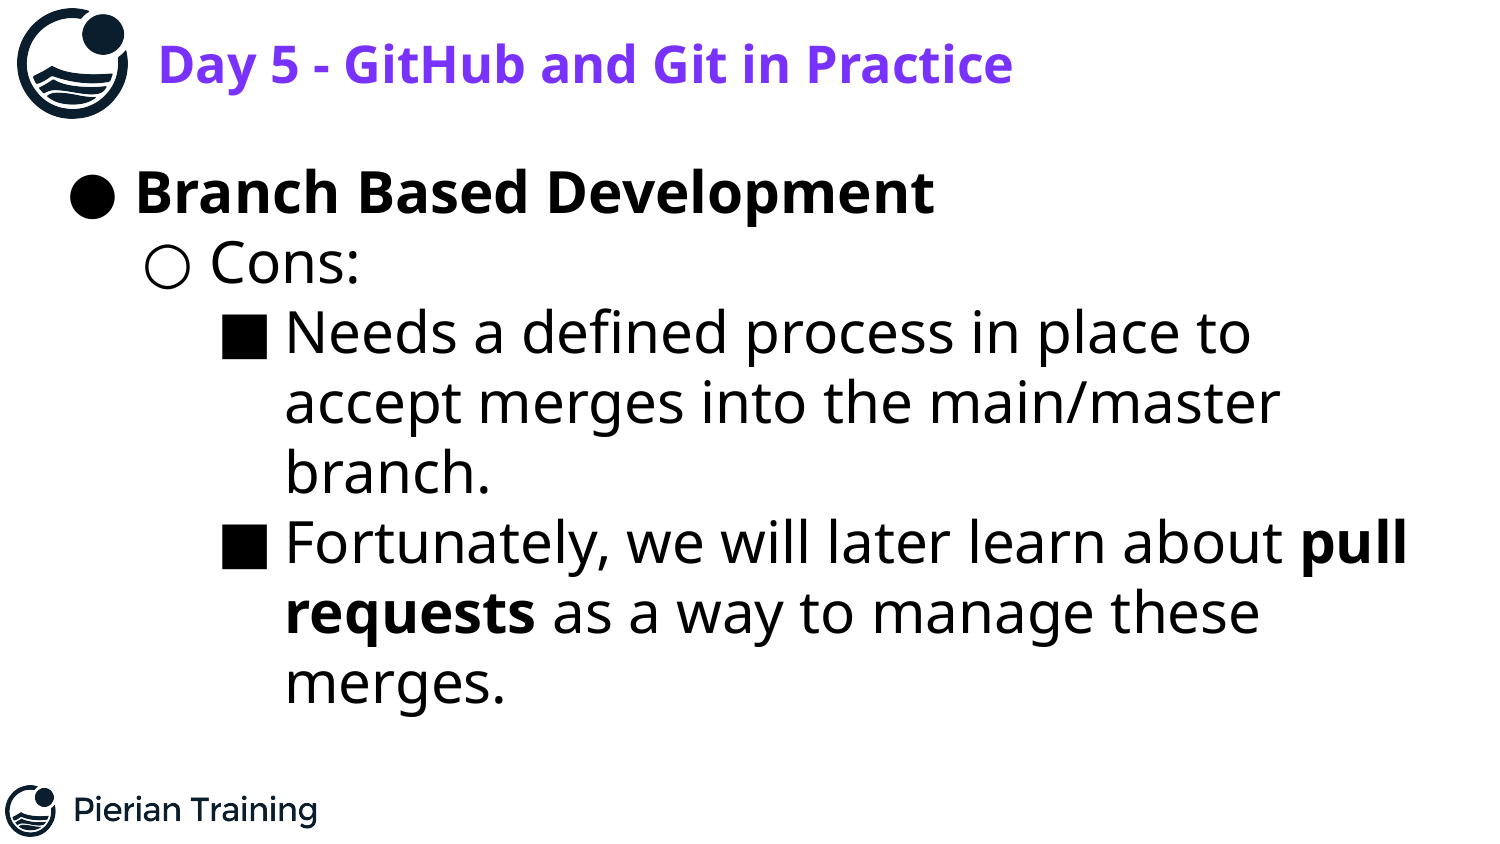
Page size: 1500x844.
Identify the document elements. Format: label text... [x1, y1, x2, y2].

text_box Branch Based Development Cons: Needs a defined process in place to accept merges into the main/master branch. Fortunately, we will later learn about pull requests as a way to manage these merges. [44, 140, 1432, 730]
text_box Day 5 - GitHub and Git in Practice [142, 16, 1432, 110]
picture [4, 785, 318, 837]
picture [16, 8, 128, 120]
